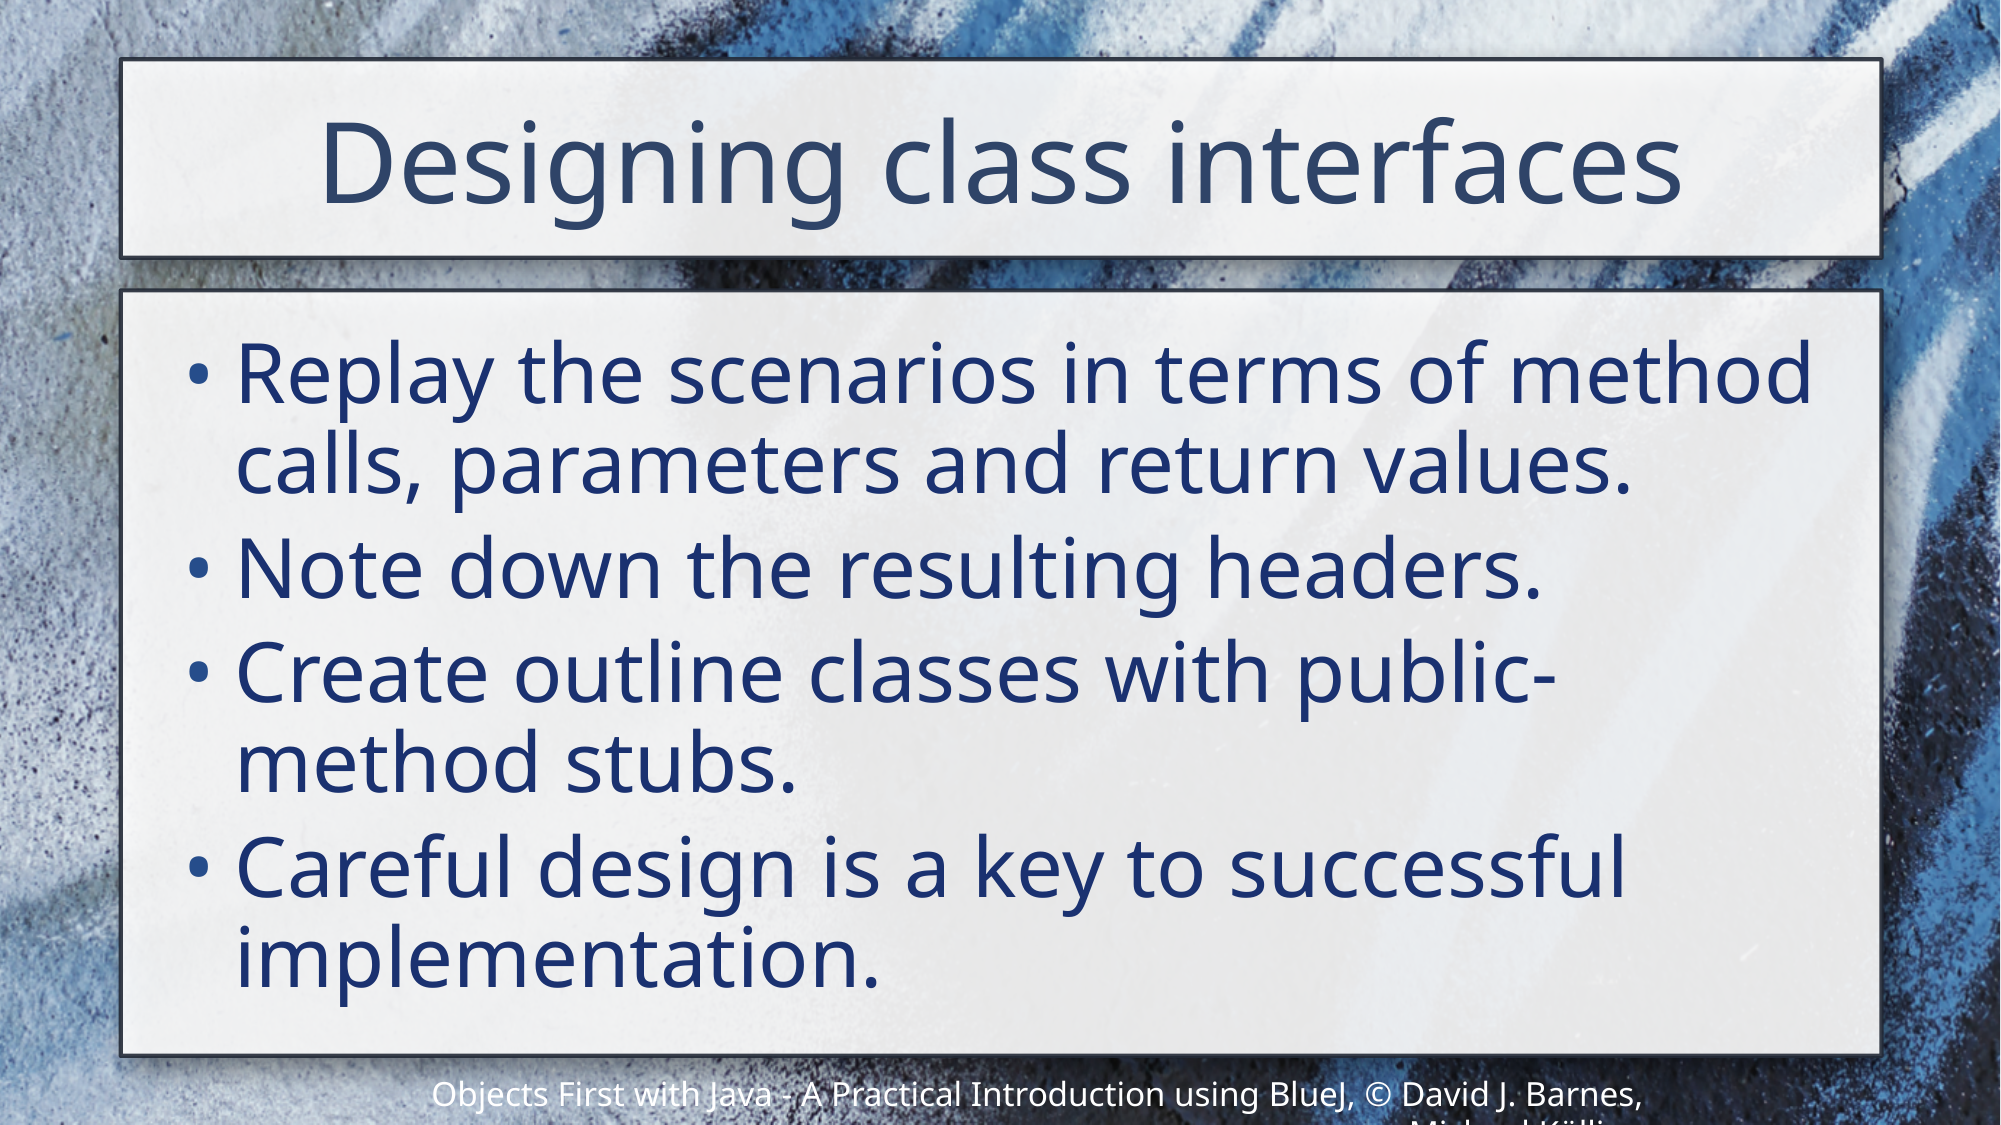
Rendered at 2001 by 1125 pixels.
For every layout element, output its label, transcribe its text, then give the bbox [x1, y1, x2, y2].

picture [0, 0, 2001, 1125]
title Designing class interfaces [118, 63, 1885, 254]
list Replay the scenarios in terms of method calls, parameters and return values. Note down the resulting headers. Create outline classes with public-method stubs. Careful design is a key to successful implementation. [167, 315, 1852, 1032]
